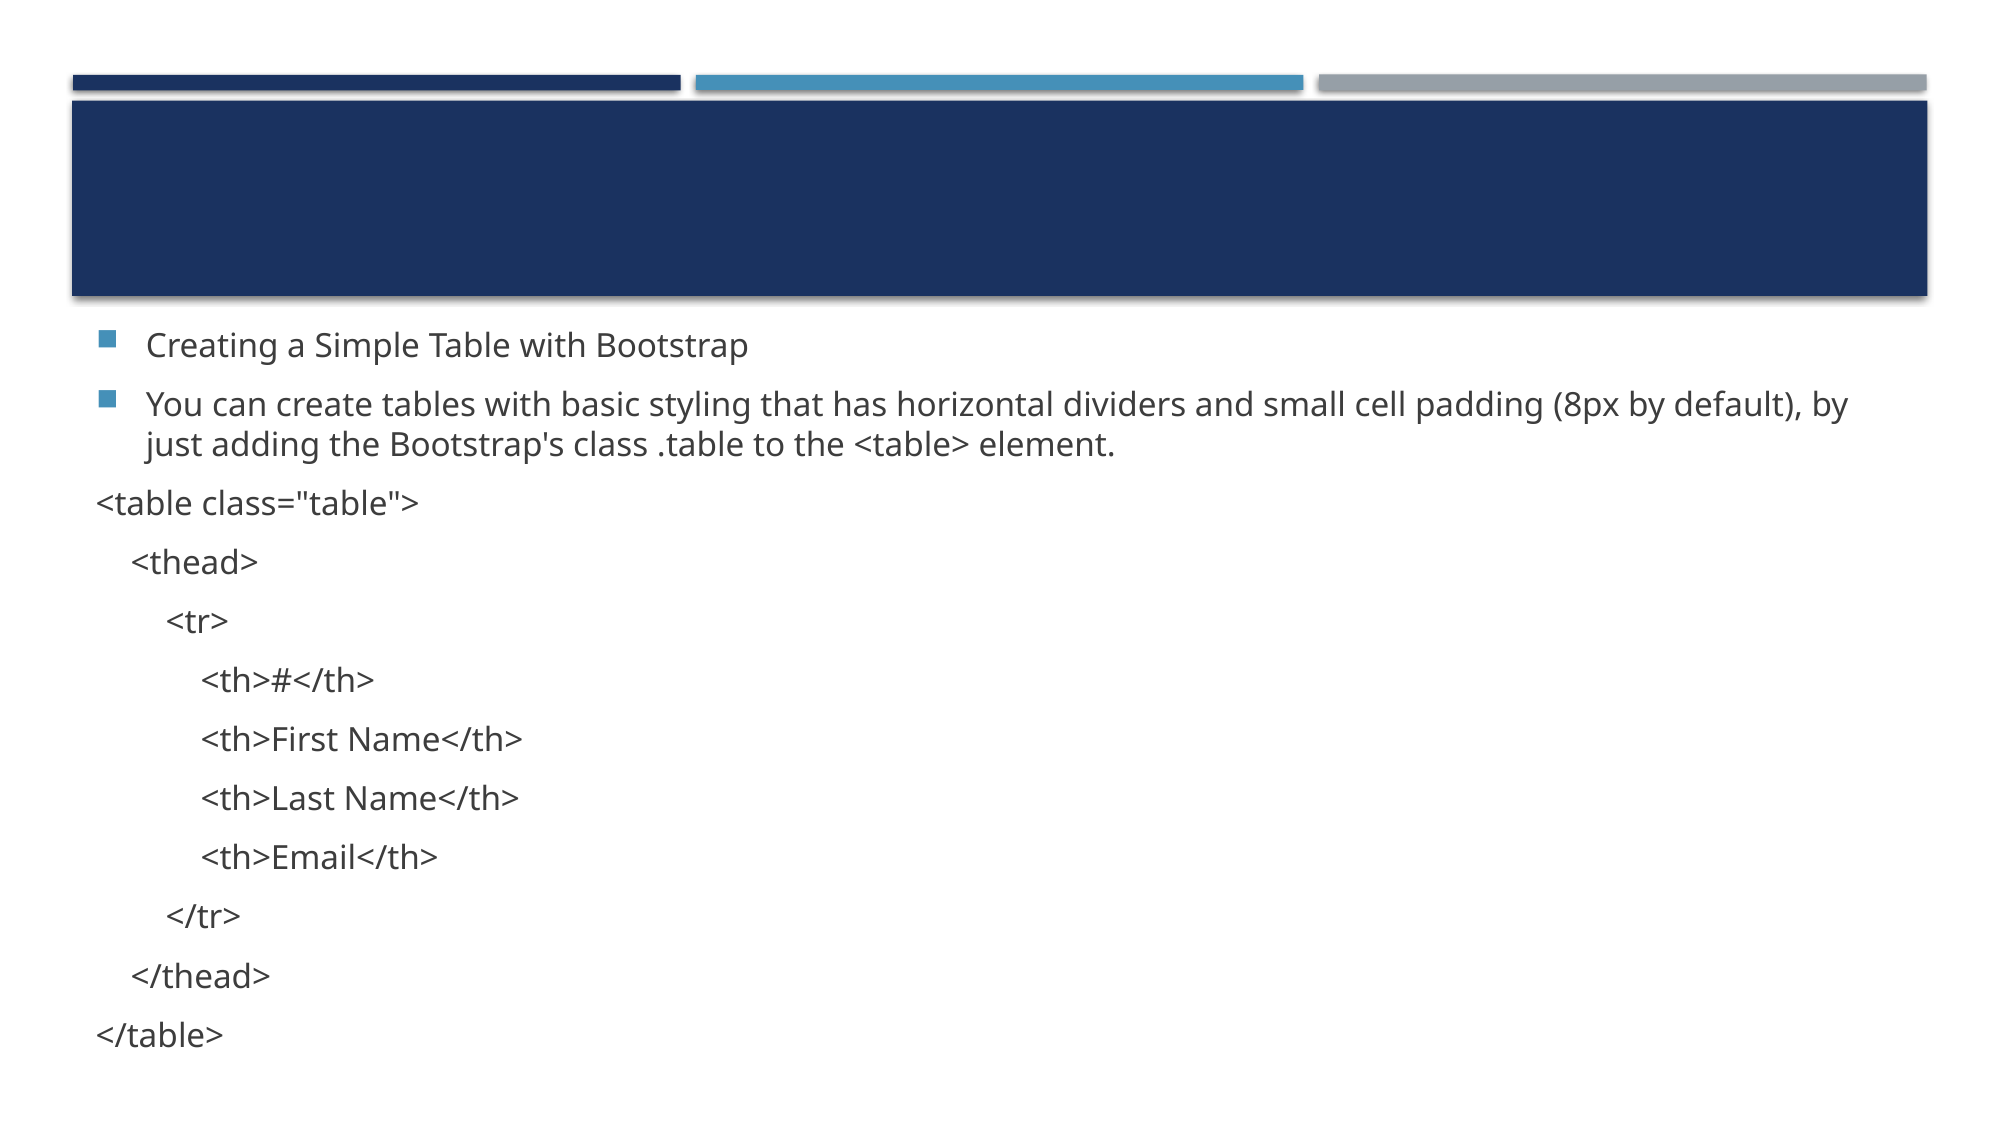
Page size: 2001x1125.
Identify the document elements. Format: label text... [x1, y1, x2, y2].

list Creating a Simple Table with Bootstrap You can create tables with basic styling that has horizontal dividers and small cell padding (8px by default), by just adding the Bootstrap's class .table to the <table> element. <table class="table"> <thead> <tr> <th>#</th> <th>First Name</th> <th>Last Name</th> <th>Email</th> </tr> </thead> </table> [80, 387, 1890, 991]
